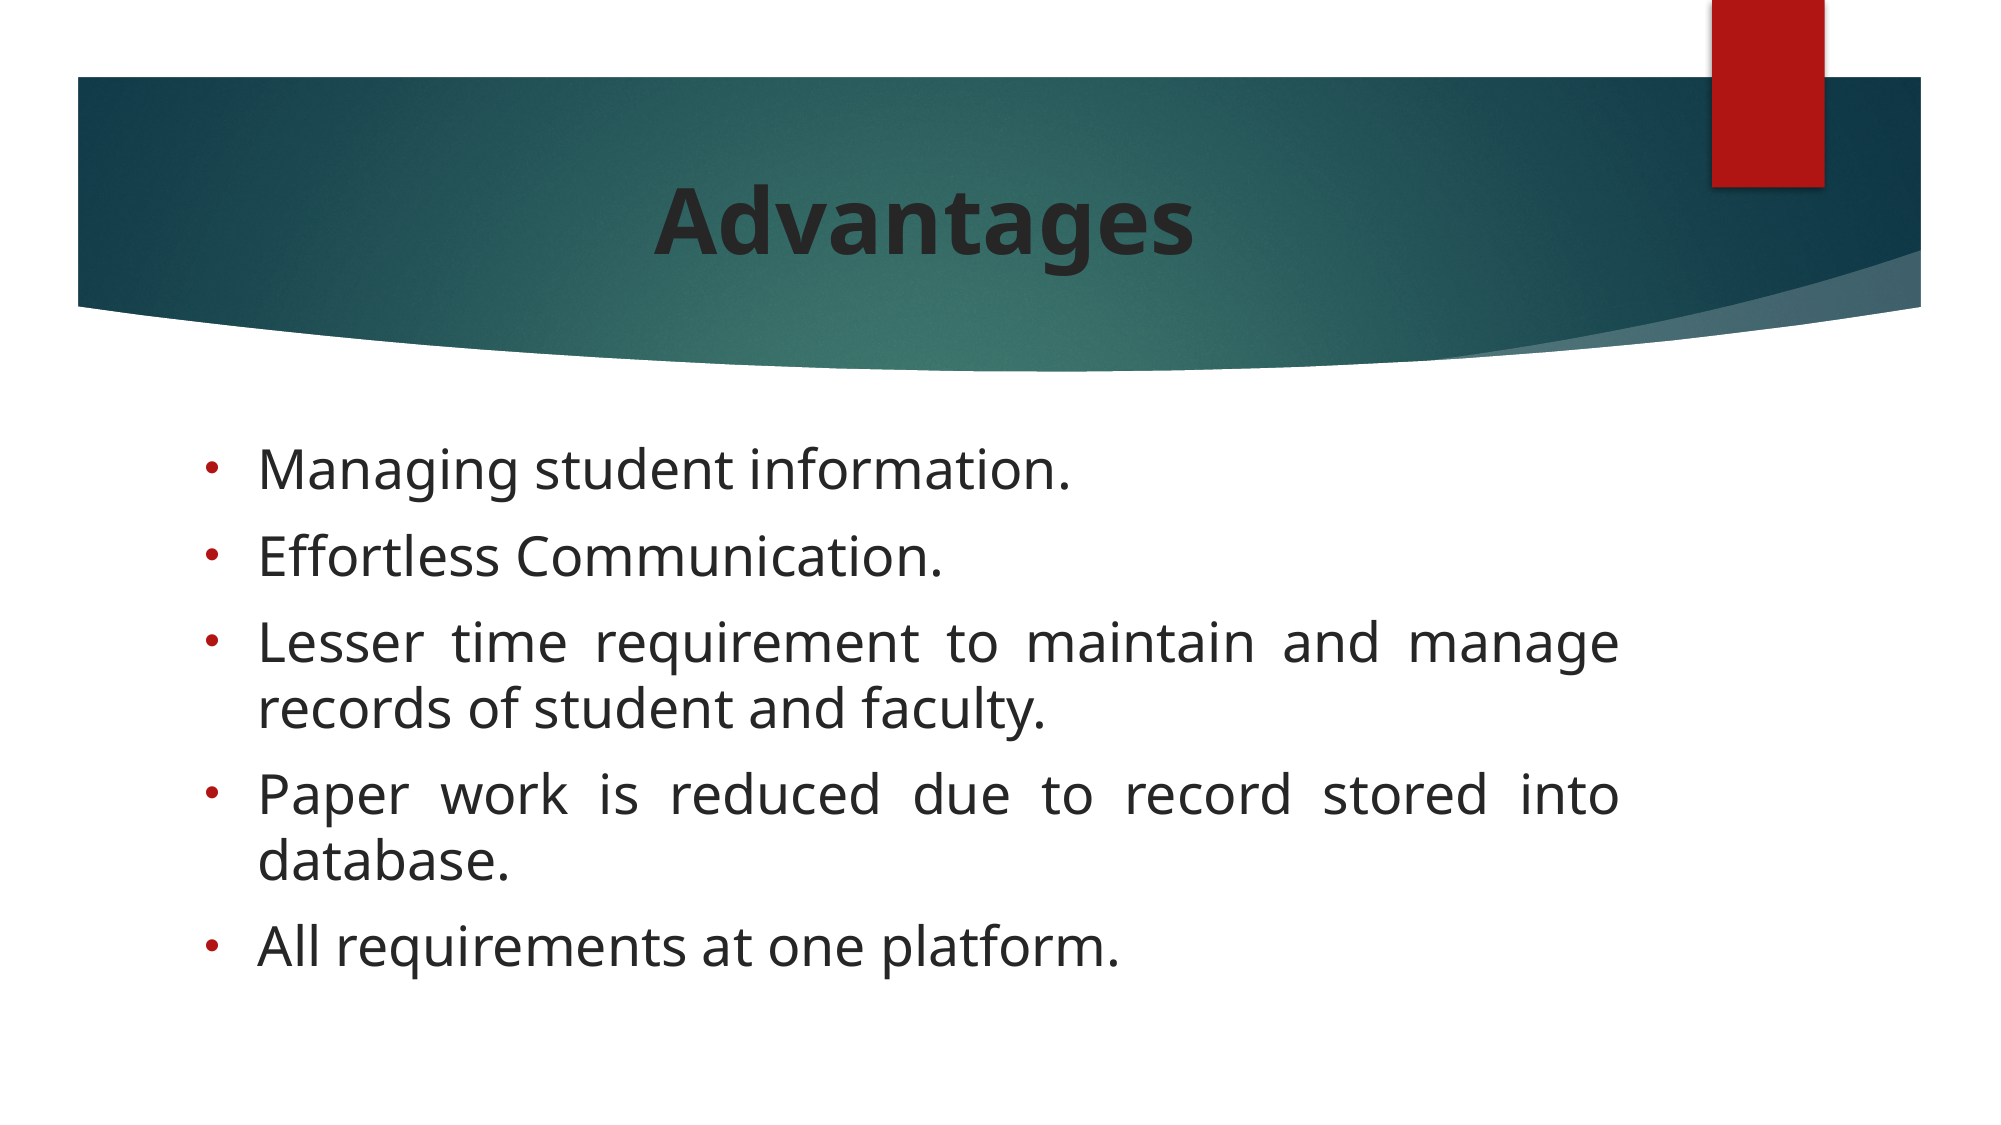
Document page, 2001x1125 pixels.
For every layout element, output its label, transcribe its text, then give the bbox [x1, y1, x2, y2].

list Managing student information. Effortless Communication. Lesser time requirement to maintain and manage records of student and faculty. Paper work is reduced due to record stored into database. All requirements at one platform. [189, 427, 1638, 988]
title Advantages [189, 159, 1638, 276]
